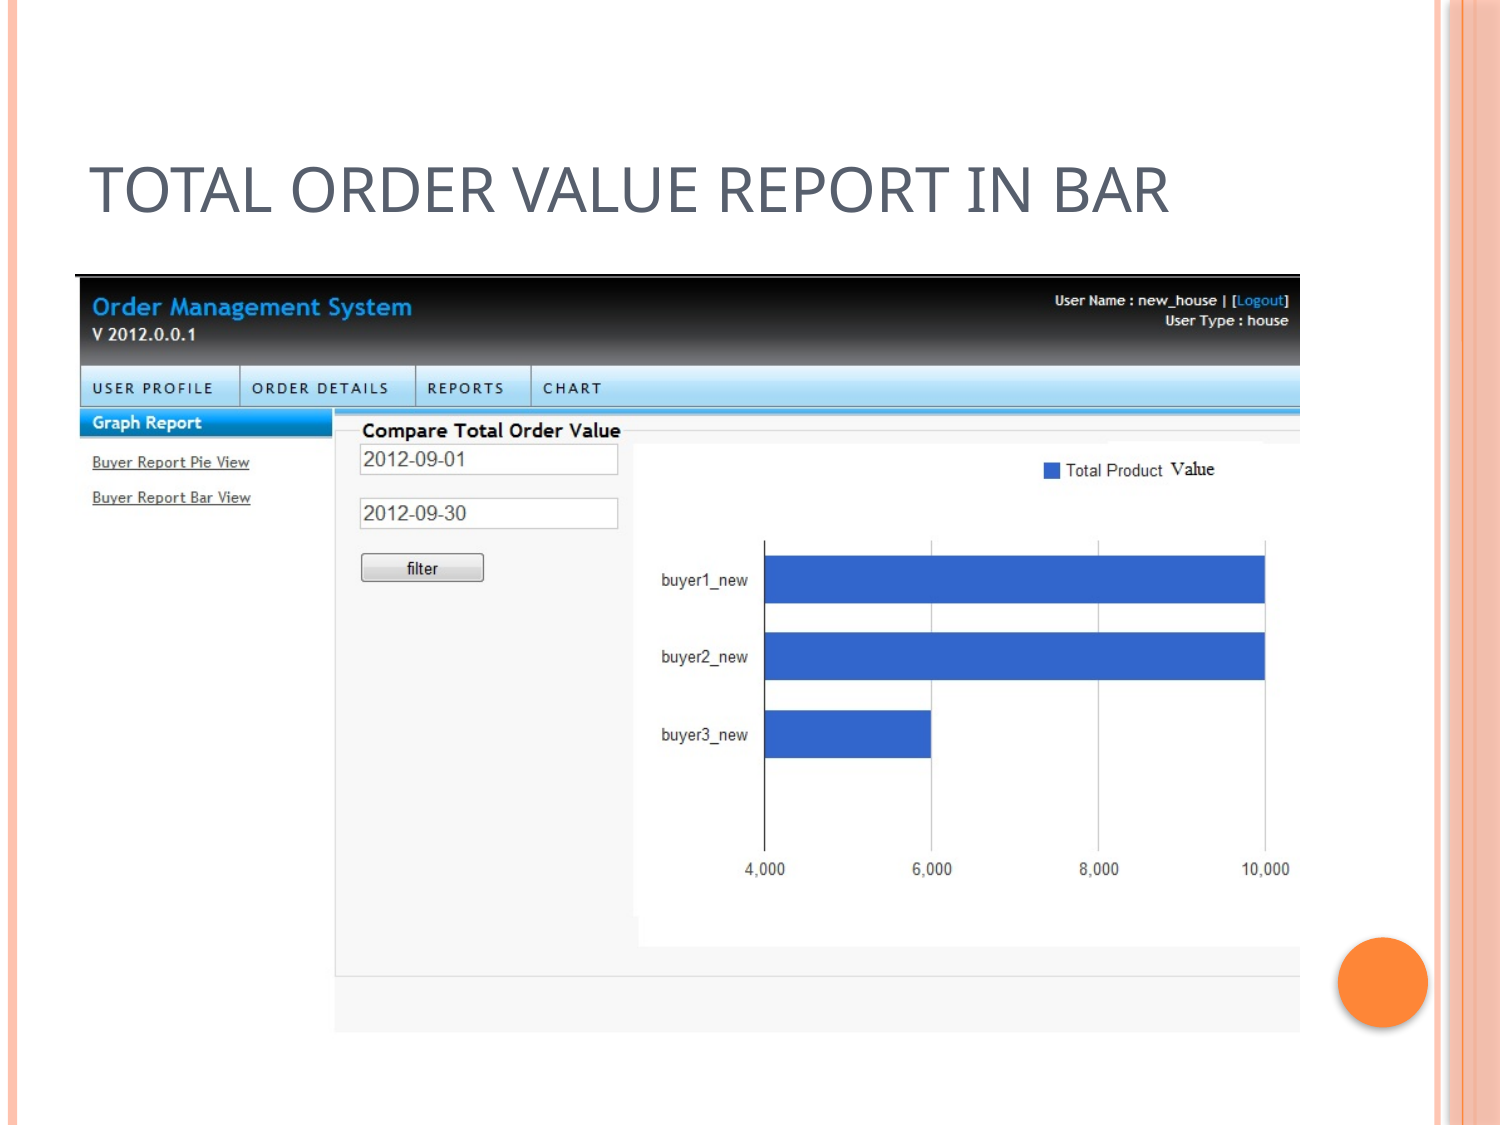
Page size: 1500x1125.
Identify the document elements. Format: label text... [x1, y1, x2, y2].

title Total Order value report in bar [75, 45, 1300, 233]
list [74, 274, 1301, 1050]
